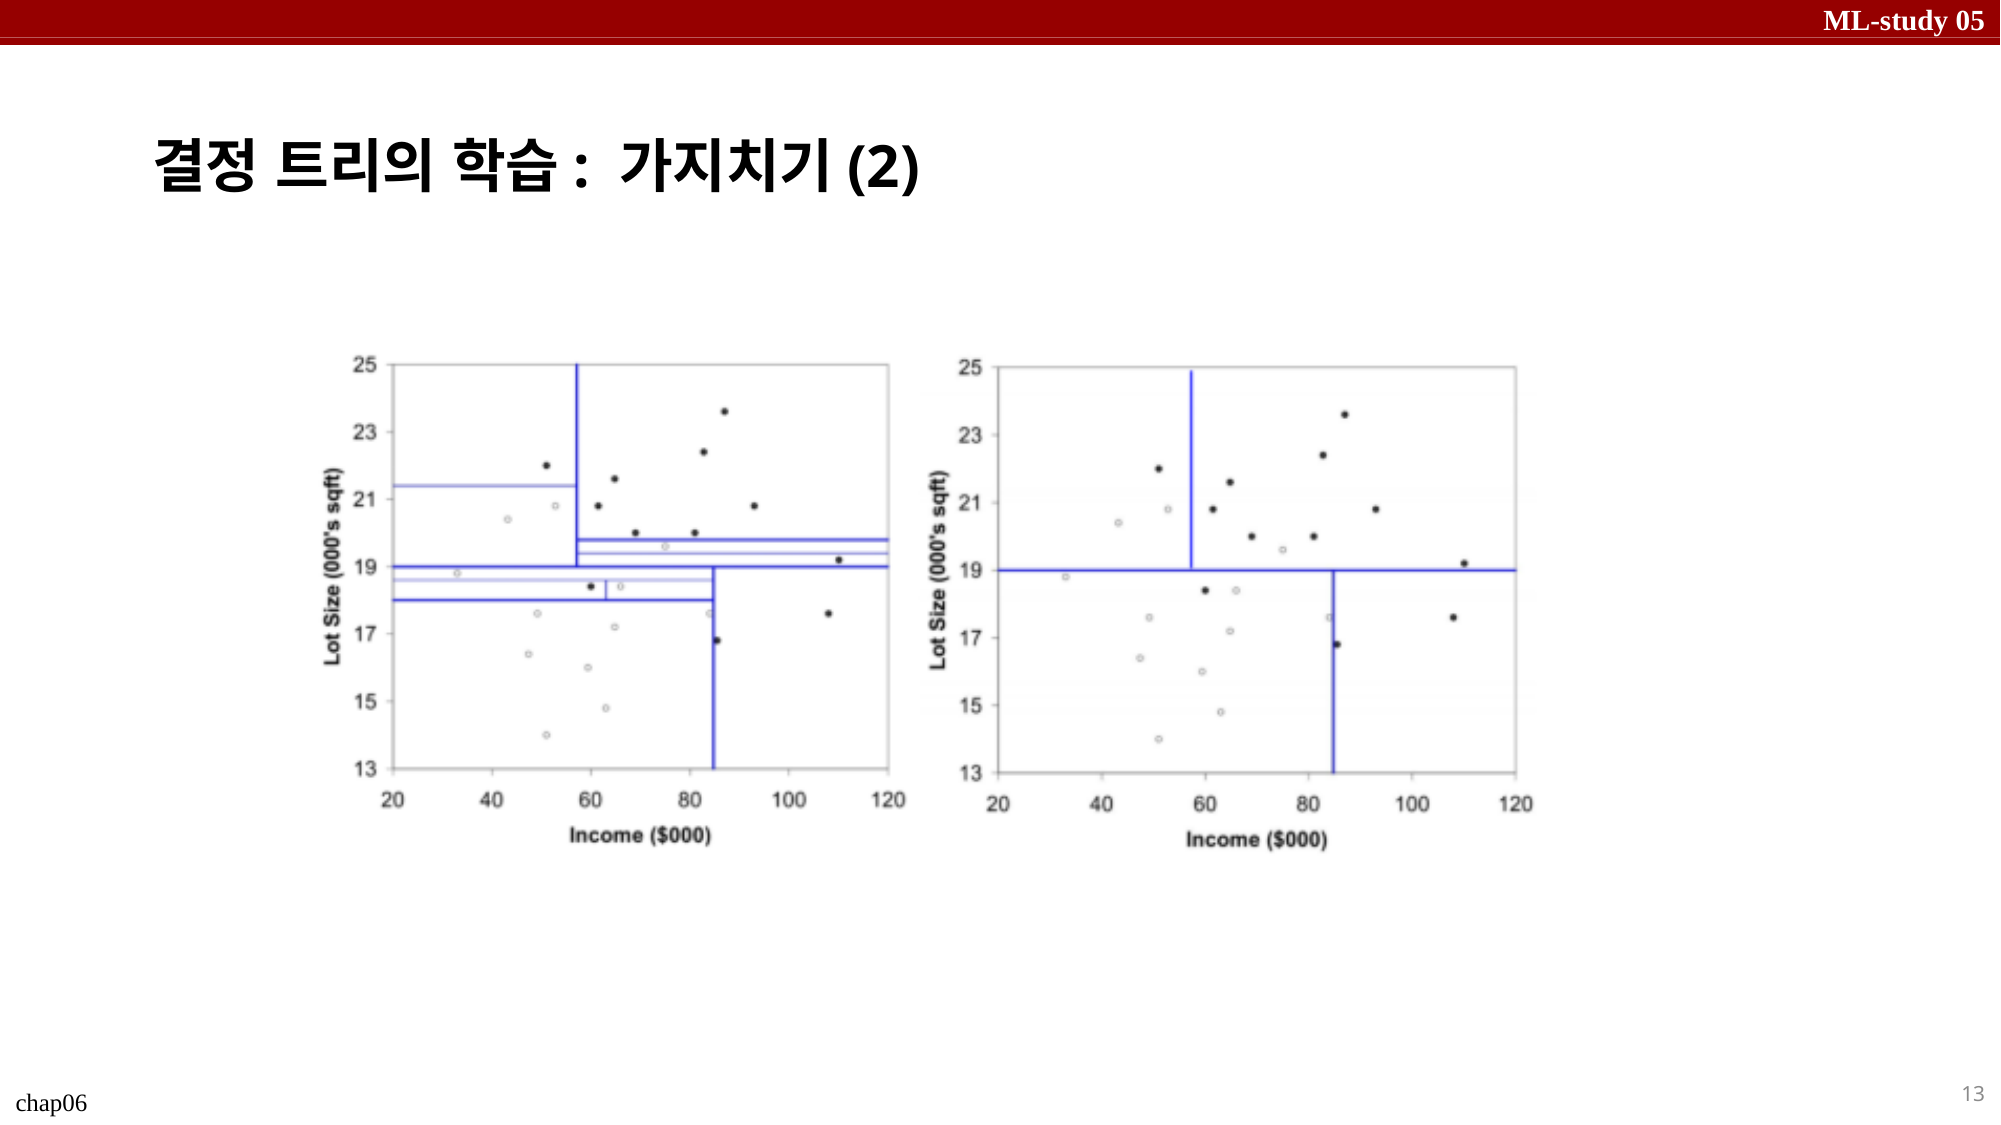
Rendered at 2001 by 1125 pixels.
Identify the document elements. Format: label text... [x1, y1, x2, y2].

picture [276, 316, 1564, 883]
slide_number 13 [1550, 1065, 2000, 1125]
title 결정 트리의 학습: 가지치기(2) [137, 59, 1863, 278]
